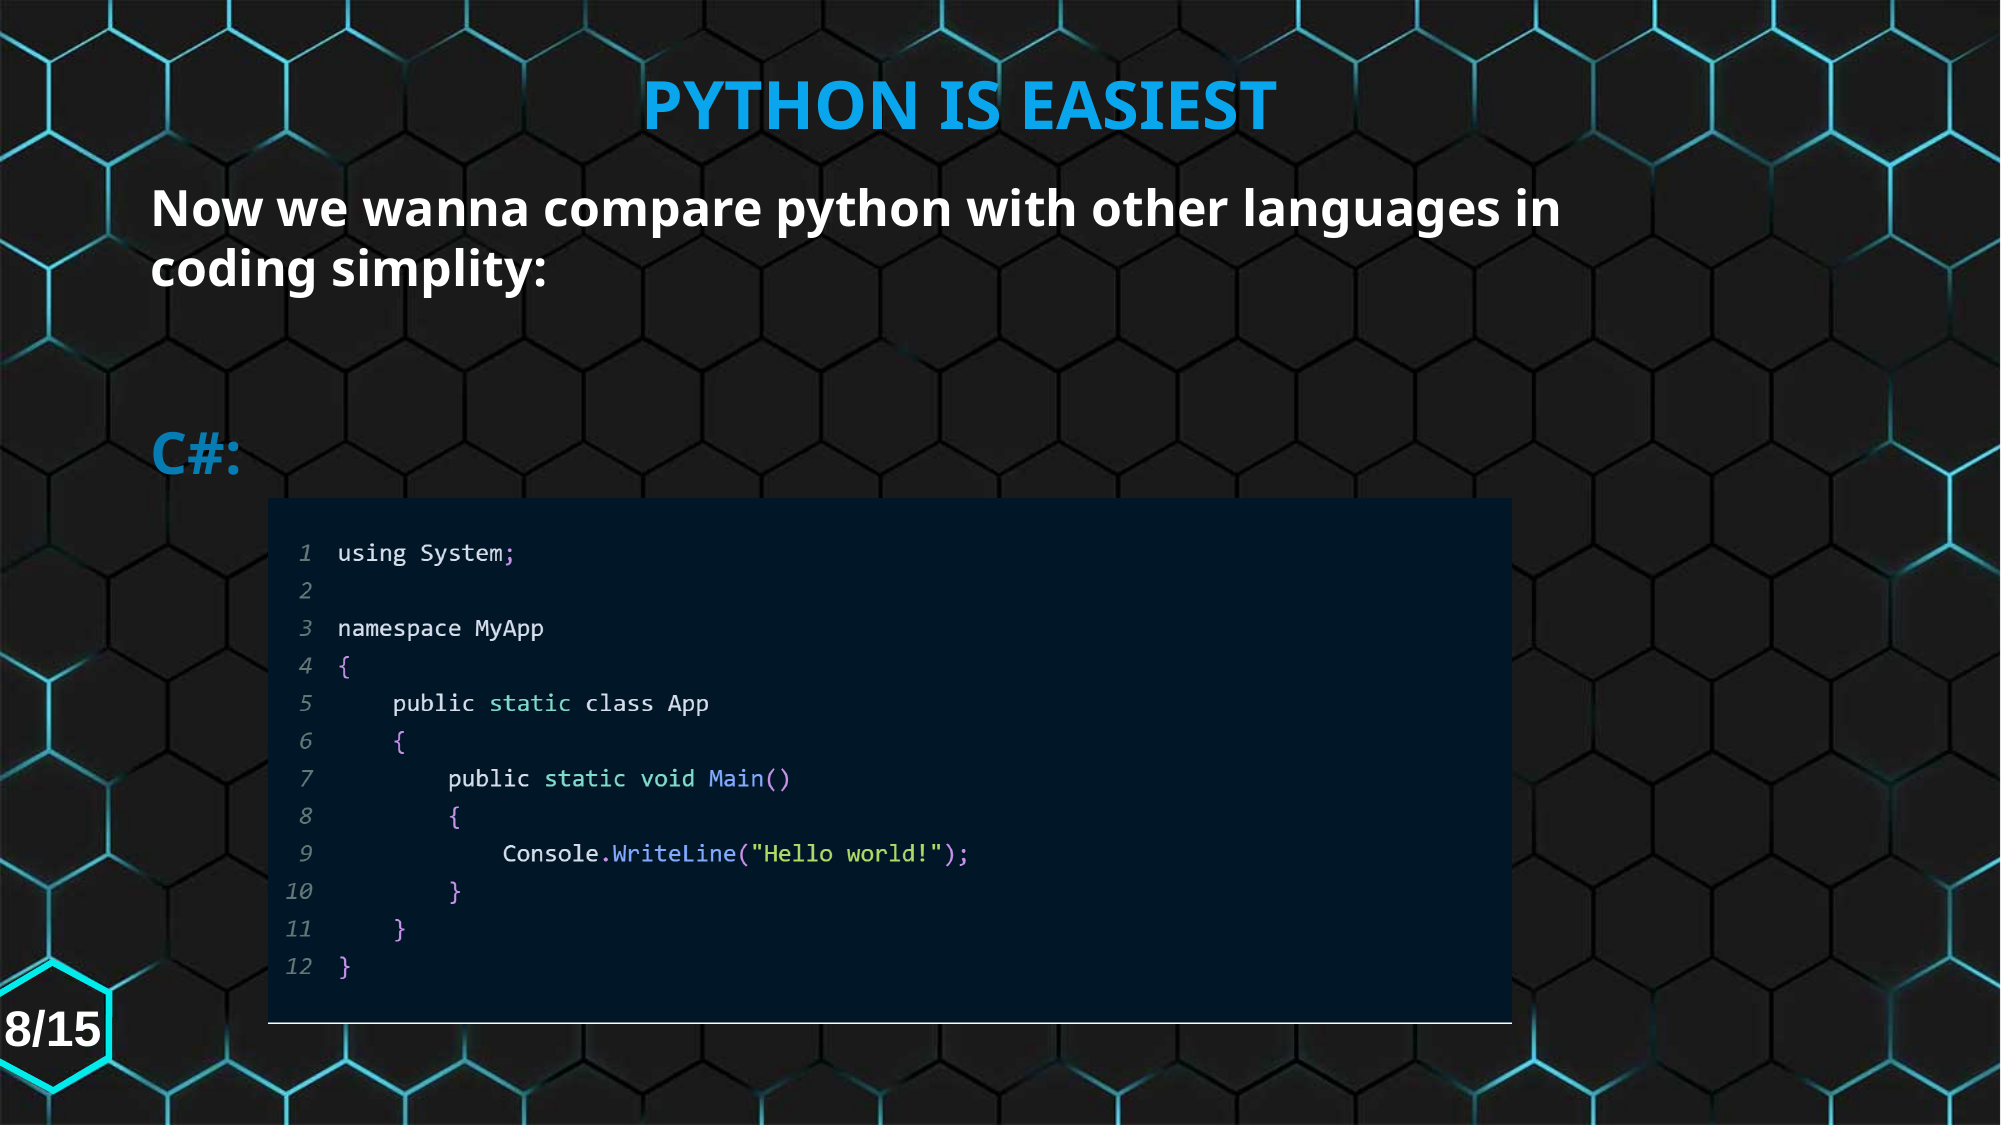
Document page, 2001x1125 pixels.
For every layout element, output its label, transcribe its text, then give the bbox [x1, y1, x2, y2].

text_box Now we wanna compare python with other languages in coding simplity: C#: [135, 267, 1751, 396]
picture [0, 0, 2001, 1125]
text_box 8/15 [0, 988, 122, 1064]
text_box [7, 961, 103, 988]
text_box PYTHON IS EASIEST [599, 55, 1321, 151]
text_box [1, 1064, 100, 1092]
